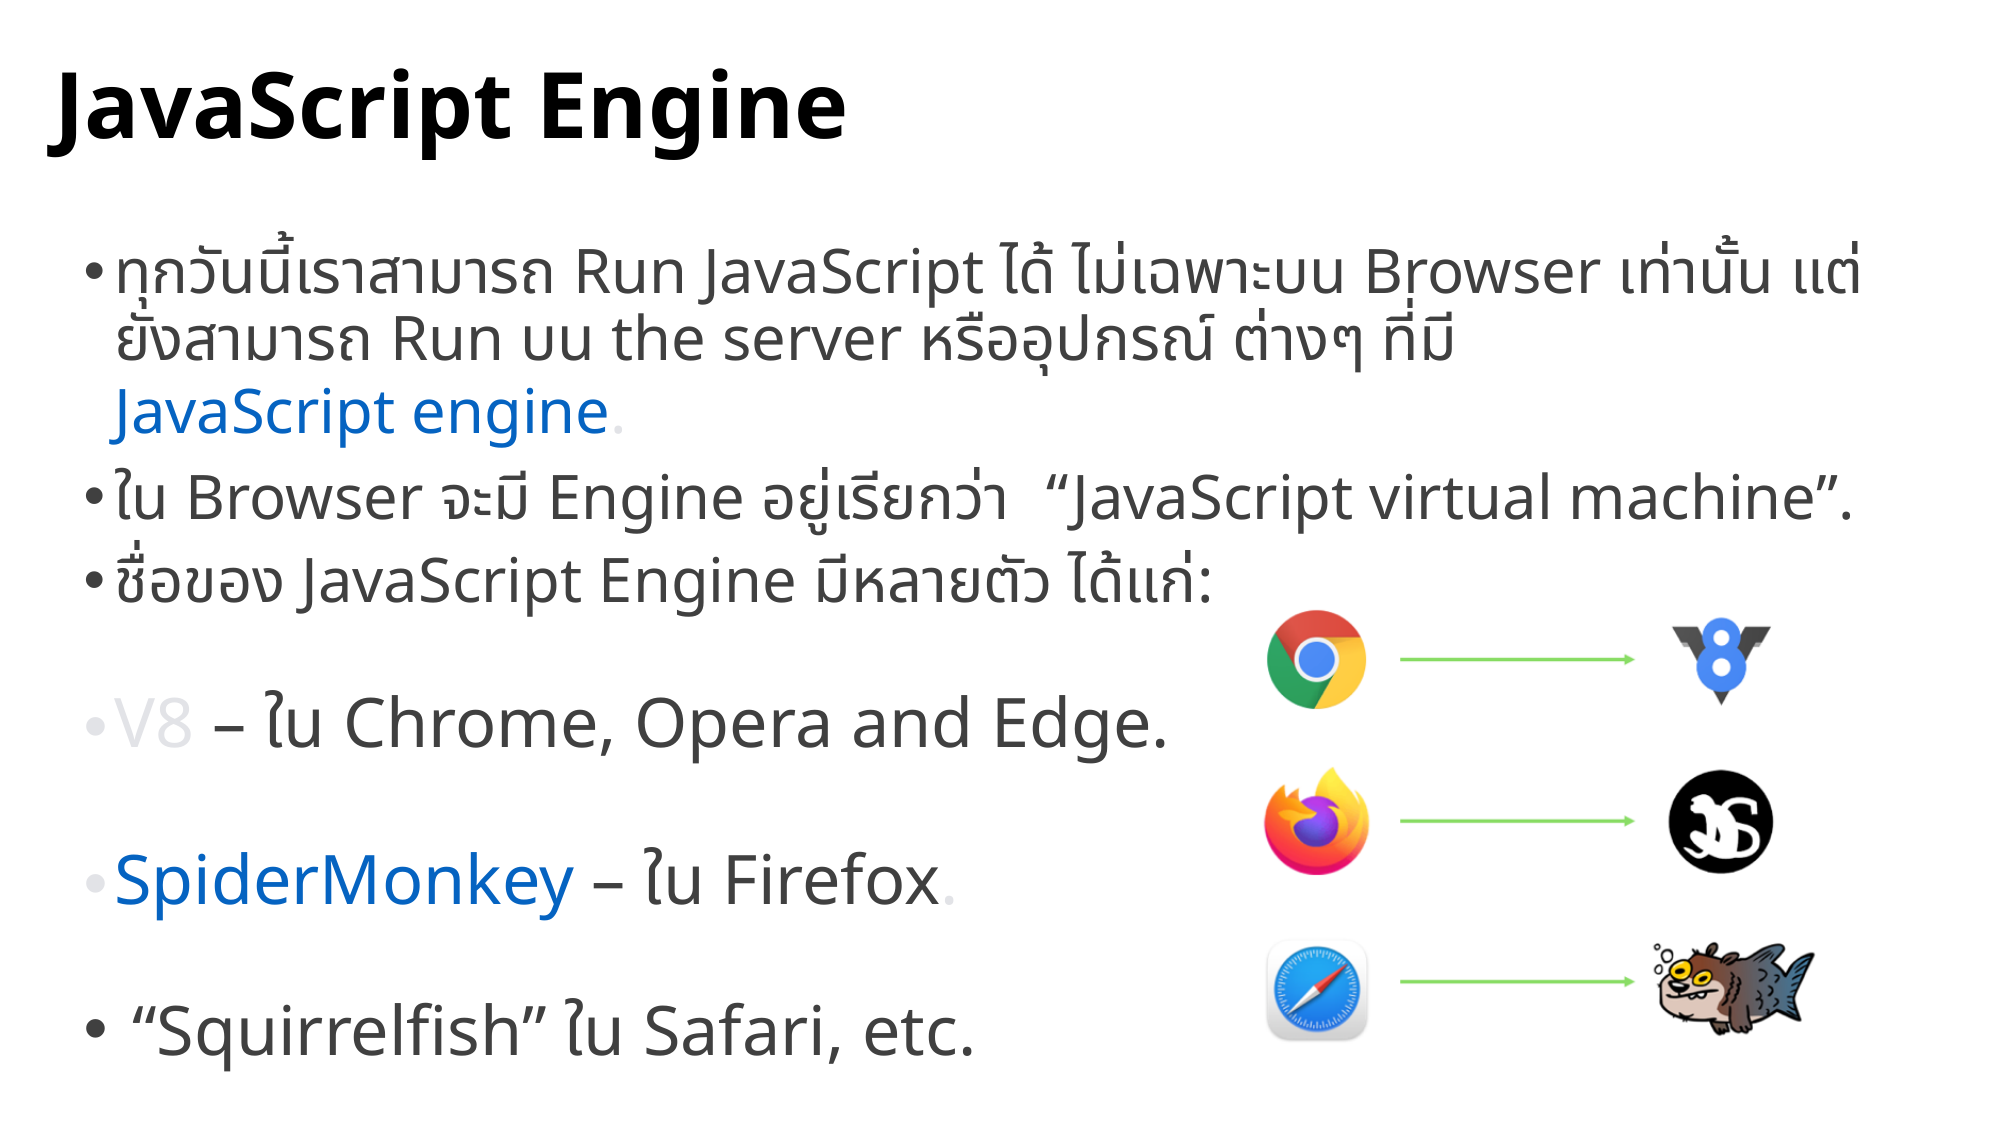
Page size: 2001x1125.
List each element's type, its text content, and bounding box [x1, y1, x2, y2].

list ทุกวันนี้เราสามารถ Run JavaScript ได้ ไม่เฉพาะบน Browser เท่านั้น แต่ยังสามารถ Run บน the server หรืออุปกรณ์ ต่างๆ ที่มี JavaScript engine. ใน Browser จะมี Engine อยู่เรียกว่า “JavaScript virtual machine”. ชื่อของ JavaScript Engine มีหลายตัว ได้แก่: V8 – ใน Chrome, Opera and Edge. SpiderMonkey – ใน Firefox. “Squirrelfish” ใน Safari, etc. [68, 233, 1892, 1109]
picture [1234, 594, 1837, 1059]
title JavaScript Engine [39, 0, 1765, 218]
